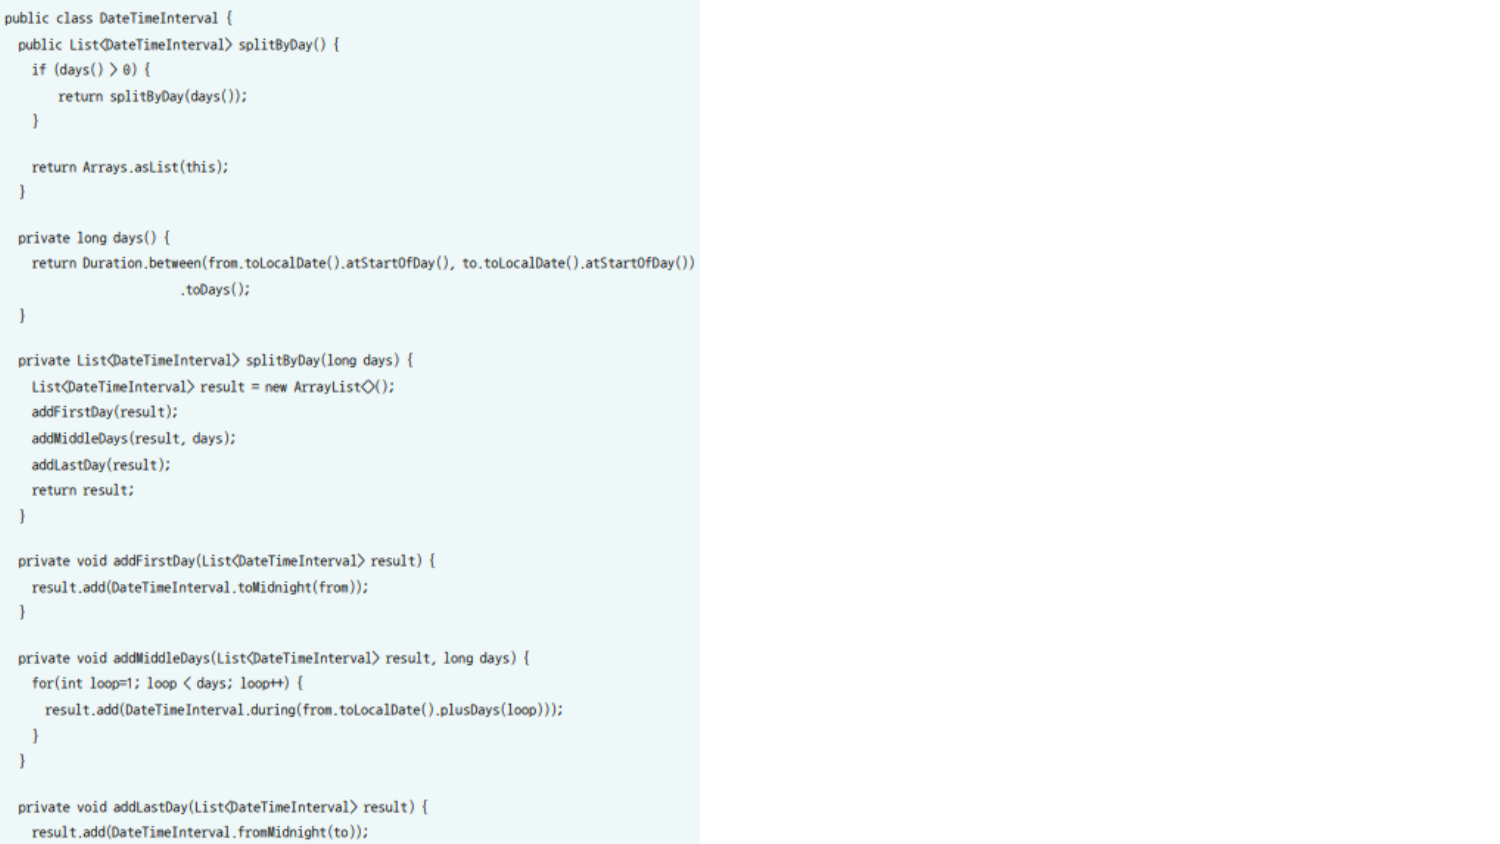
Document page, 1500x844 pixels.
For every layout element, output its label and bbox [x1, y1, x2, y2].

picture [0, 0, 700, 844]
